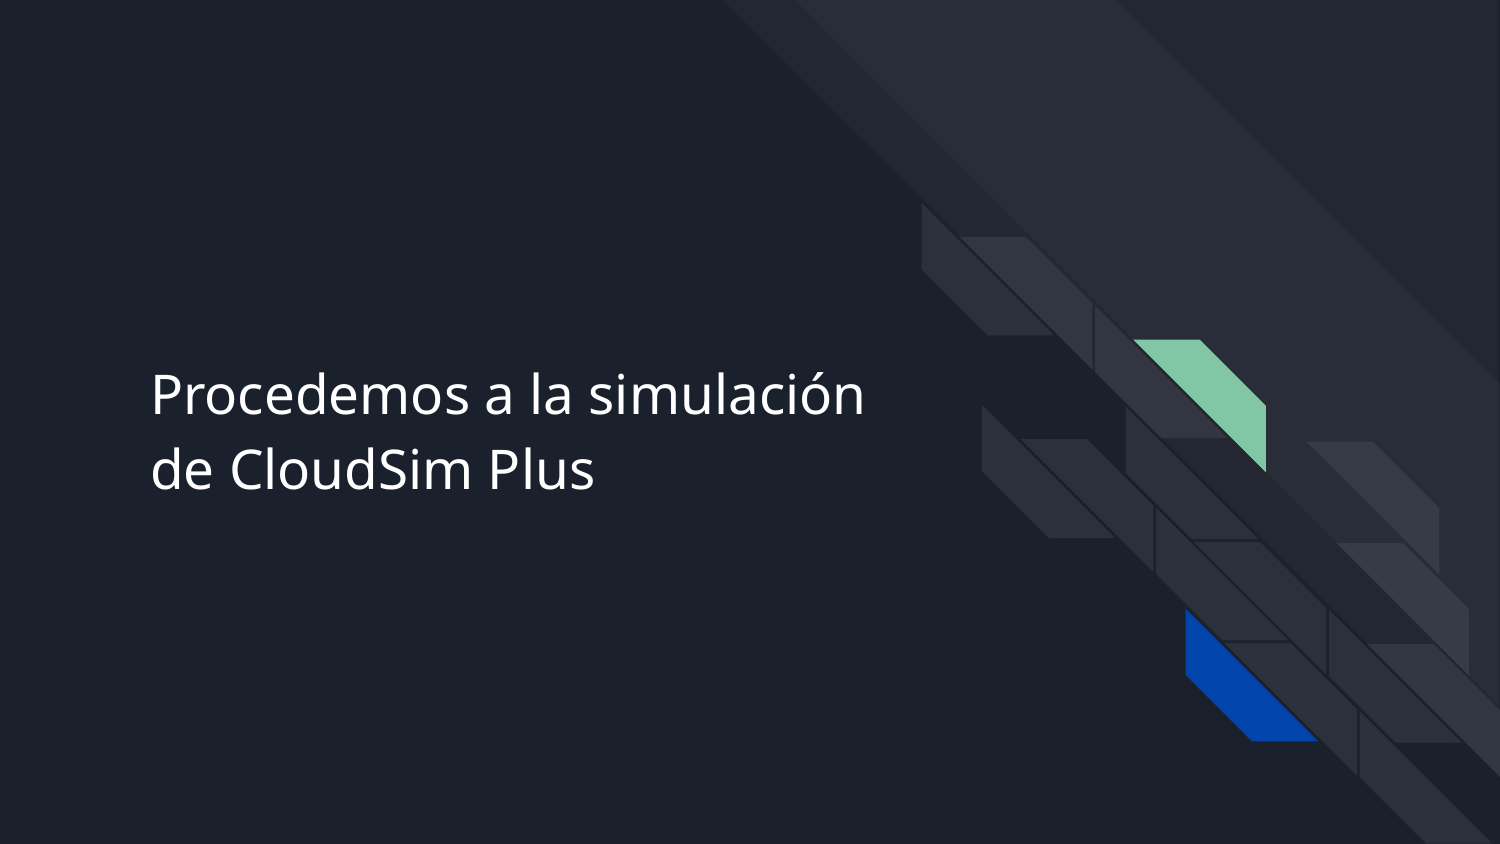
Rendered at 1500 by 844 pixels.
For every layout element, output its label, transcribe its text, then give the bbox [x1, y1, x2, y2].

title Procedemos a la simulación de CloudSim Plus [135, 336, 888, 526]
